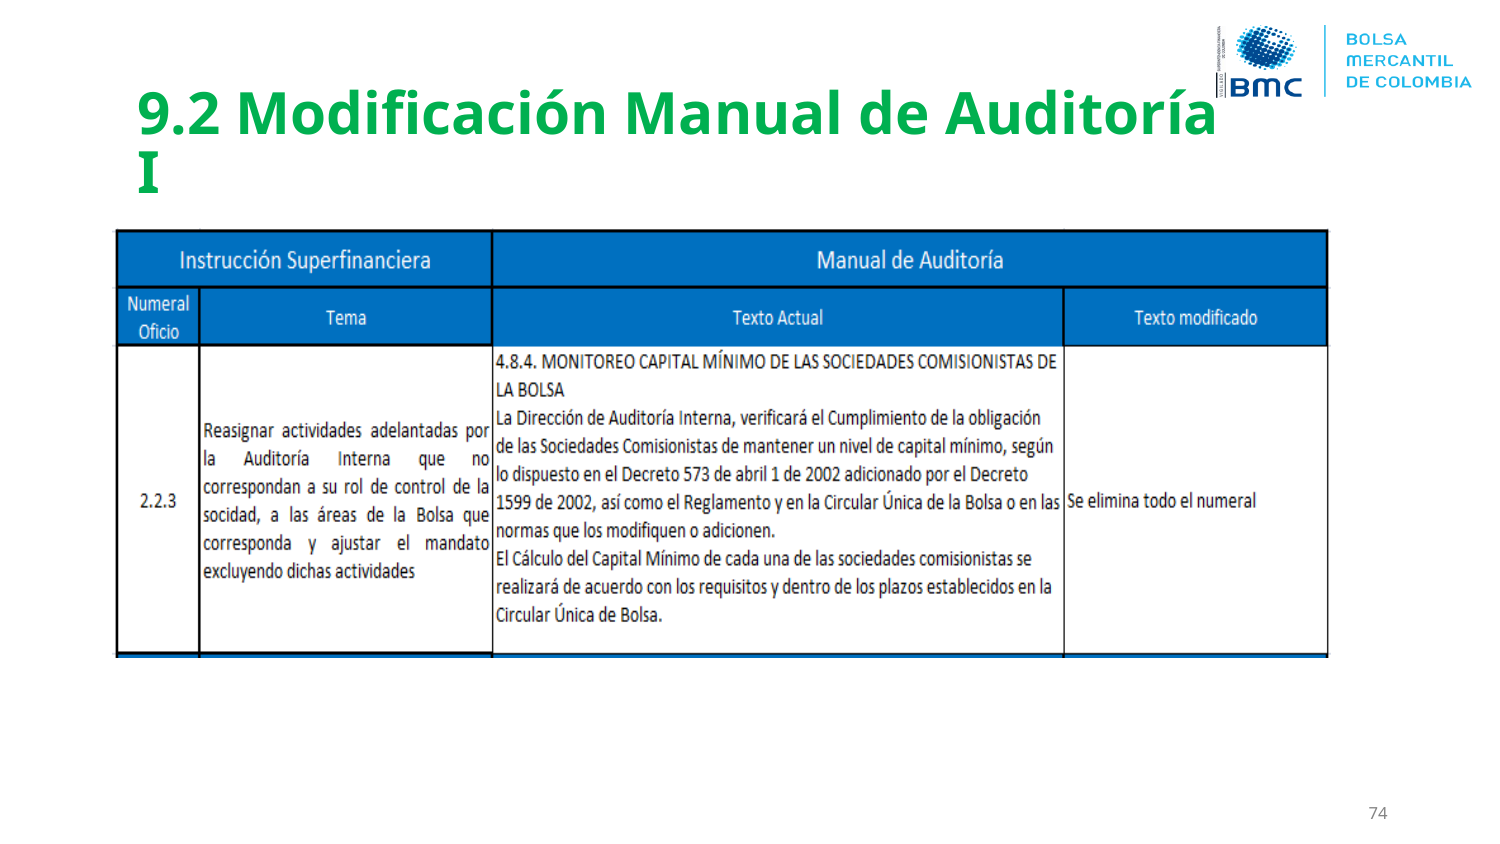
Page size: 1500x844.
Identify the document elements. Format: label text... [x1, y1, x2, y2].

text_box 9.2 Modificación Manual de Auditoría I [137, 89, 1236, 204]
picture [1216, 26, 1226, 89]
picture [112, 227, 1331, 659]
text_box [112, 64, 1211, 204]
picture [1228, 25, 1474, 101]
